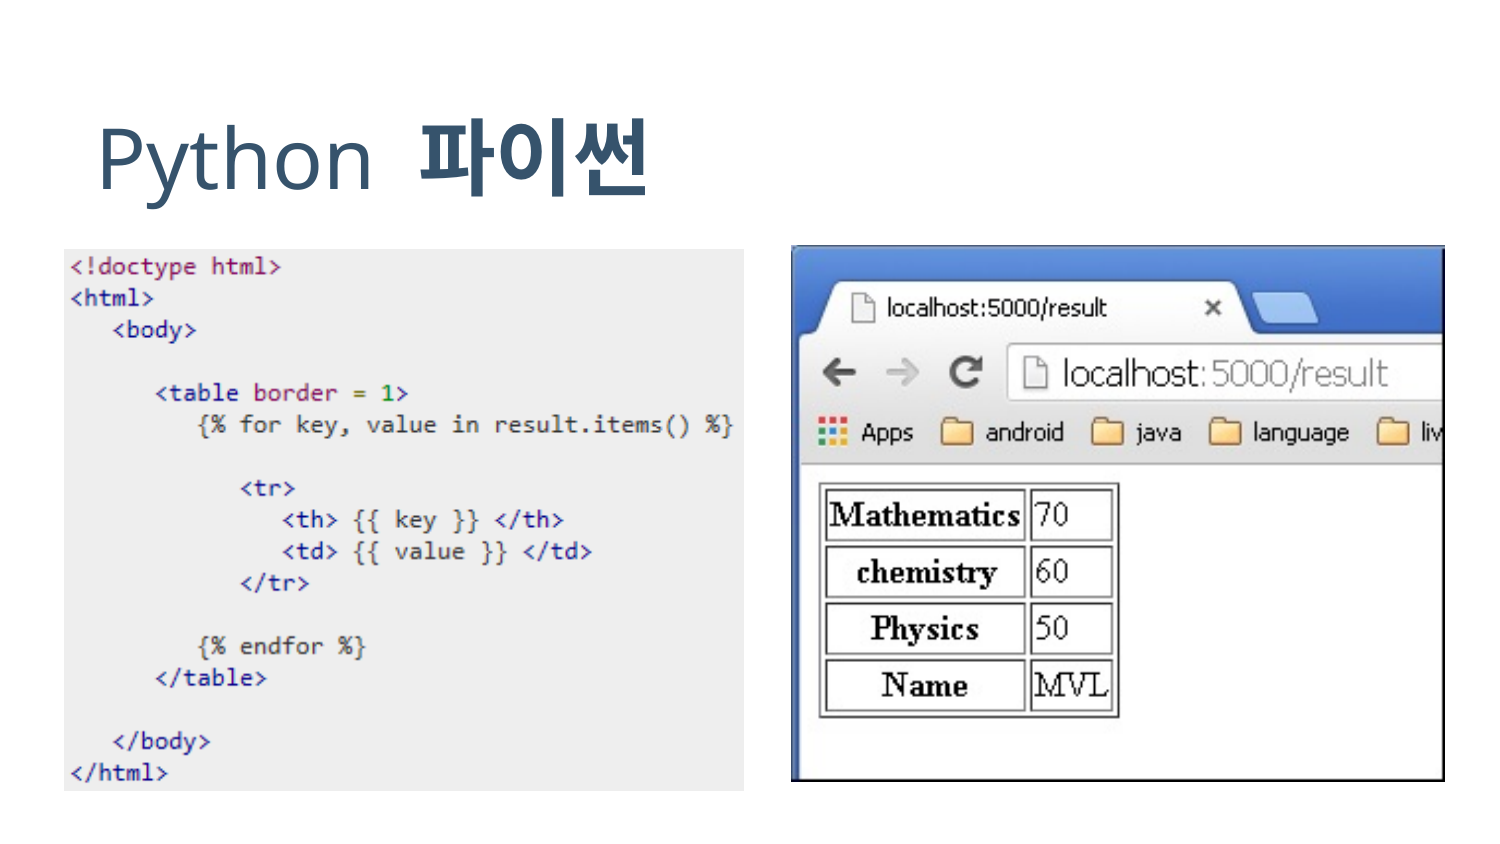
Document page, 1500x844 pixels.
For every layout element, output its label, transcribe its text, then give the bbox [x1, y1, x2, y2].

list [64, 249, 744, 791]
title Python 파이썬 [80, 61, 1407, 266]
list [791, 245, 1445, 782]
